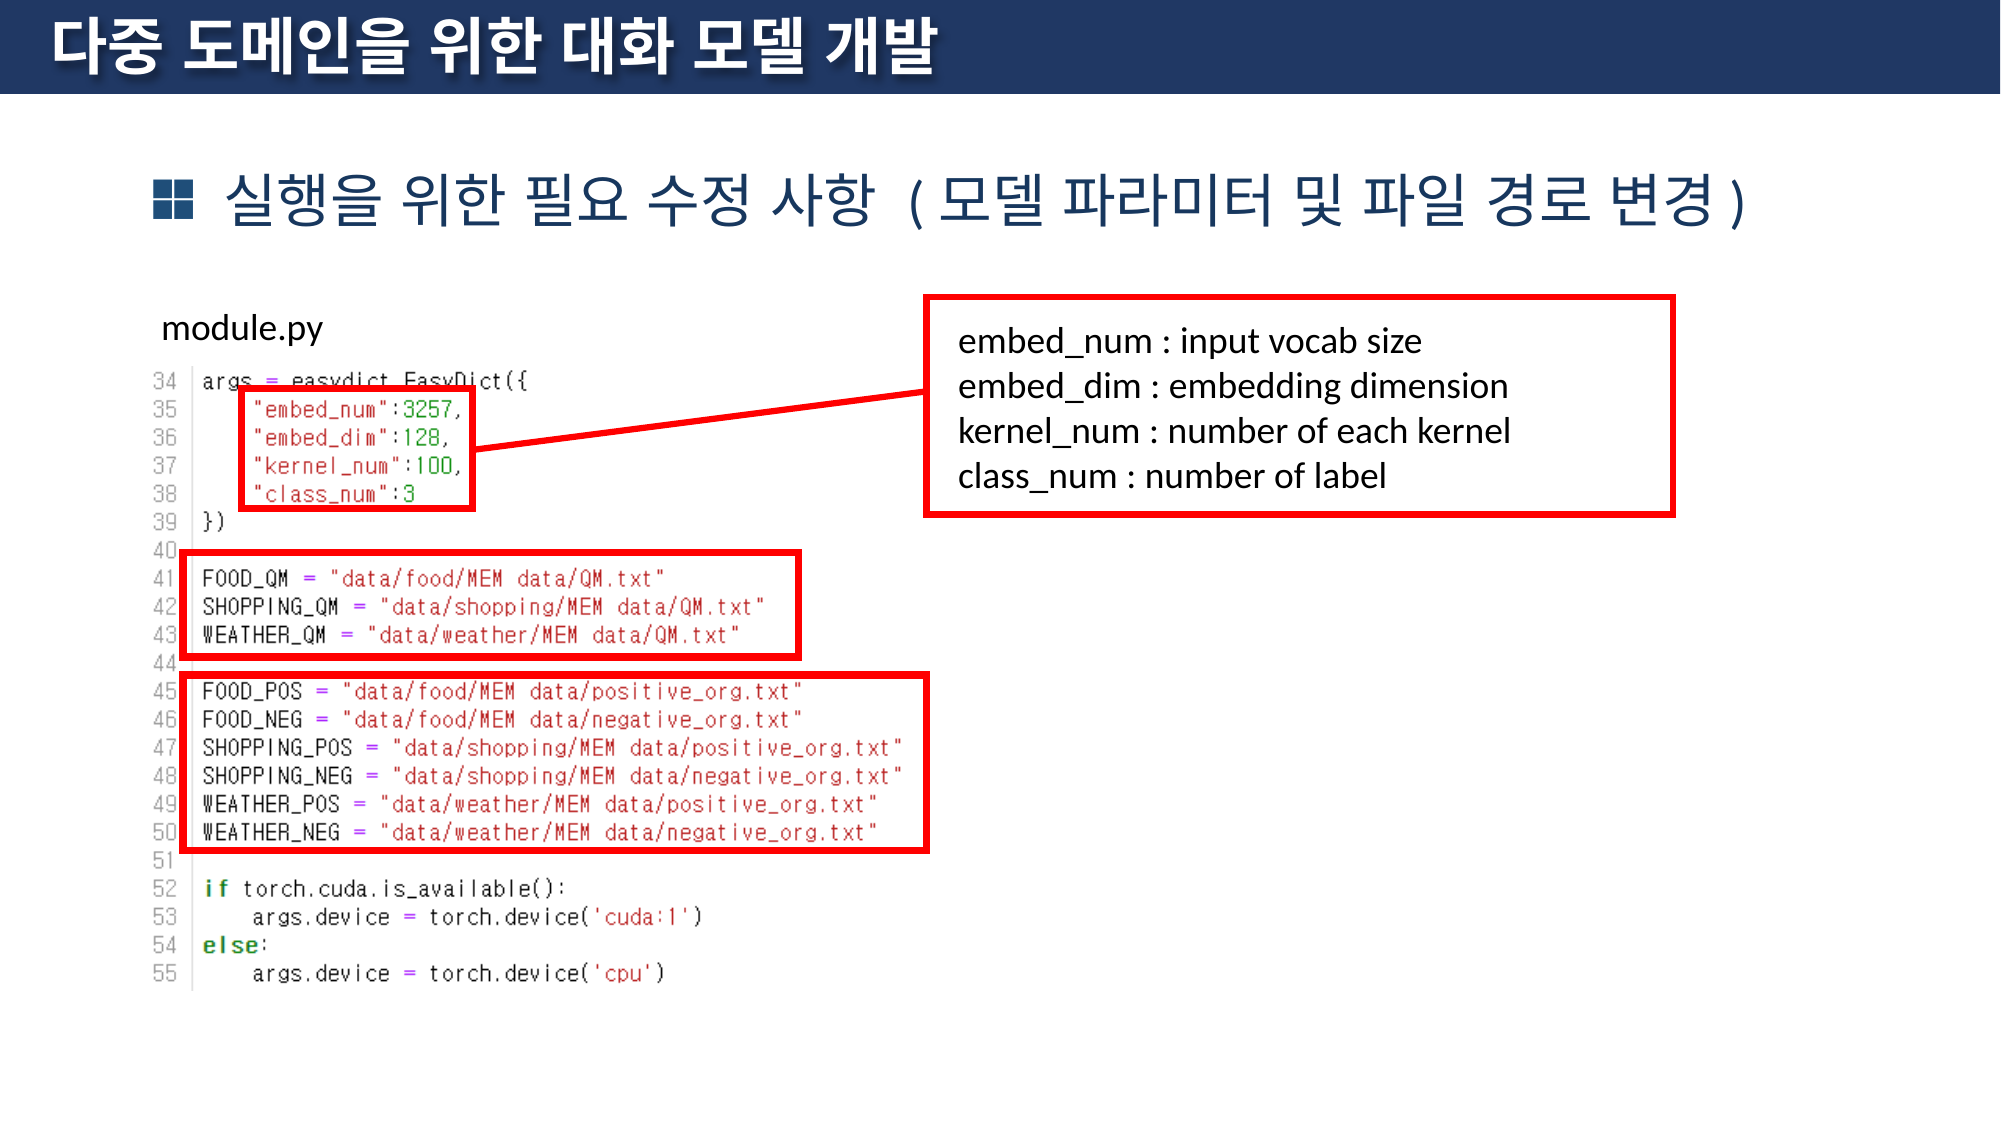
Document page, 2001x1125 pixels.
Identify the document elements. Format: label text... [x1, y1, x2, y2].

picture [137, 366, 963, 991]
list 실행을 위한 필요 수정 사항 (모델 파라미터 및 파일 경로 변경) [137, 142, 1863, 1014]
text_box module.py [146, 295, 339, 356]
picture [152, 178, 194, 220]
text_box embed_num : input vocab size embed_dim : embedding dimension kernel_num : number of each kernel class_num : number of label [925, 296, 1674, 515]
title 다중 도메인을 위한 대화 모델 개발 [35, 8, 1966, 91]
